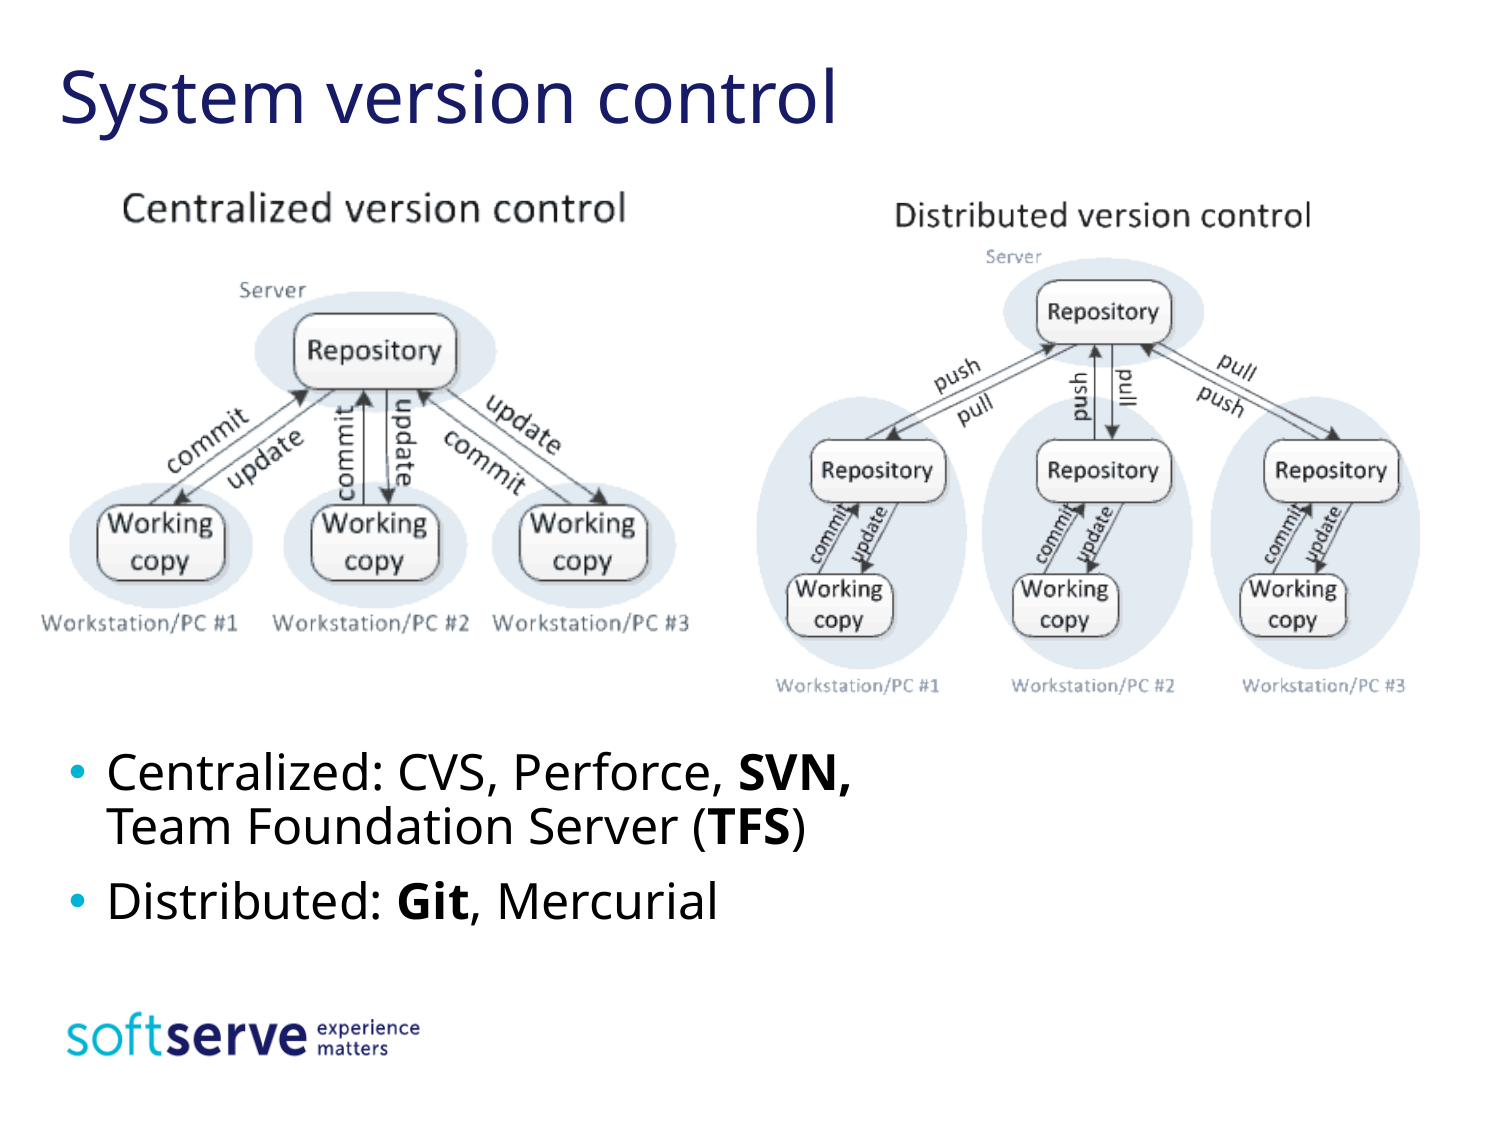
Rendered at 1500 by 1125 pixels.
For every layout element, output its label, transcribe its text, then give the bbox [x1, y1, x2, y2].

title System version control [44, 56, 1468, 143]
text_box Centralized: CVS, Perforce, SVN, Team Foundation Server (TFS) Distributed: Git, Mercurial [54, 739, 913, 975]
picture [41, 174, 691, 638]
picture [755, 187, 1422, 700]
